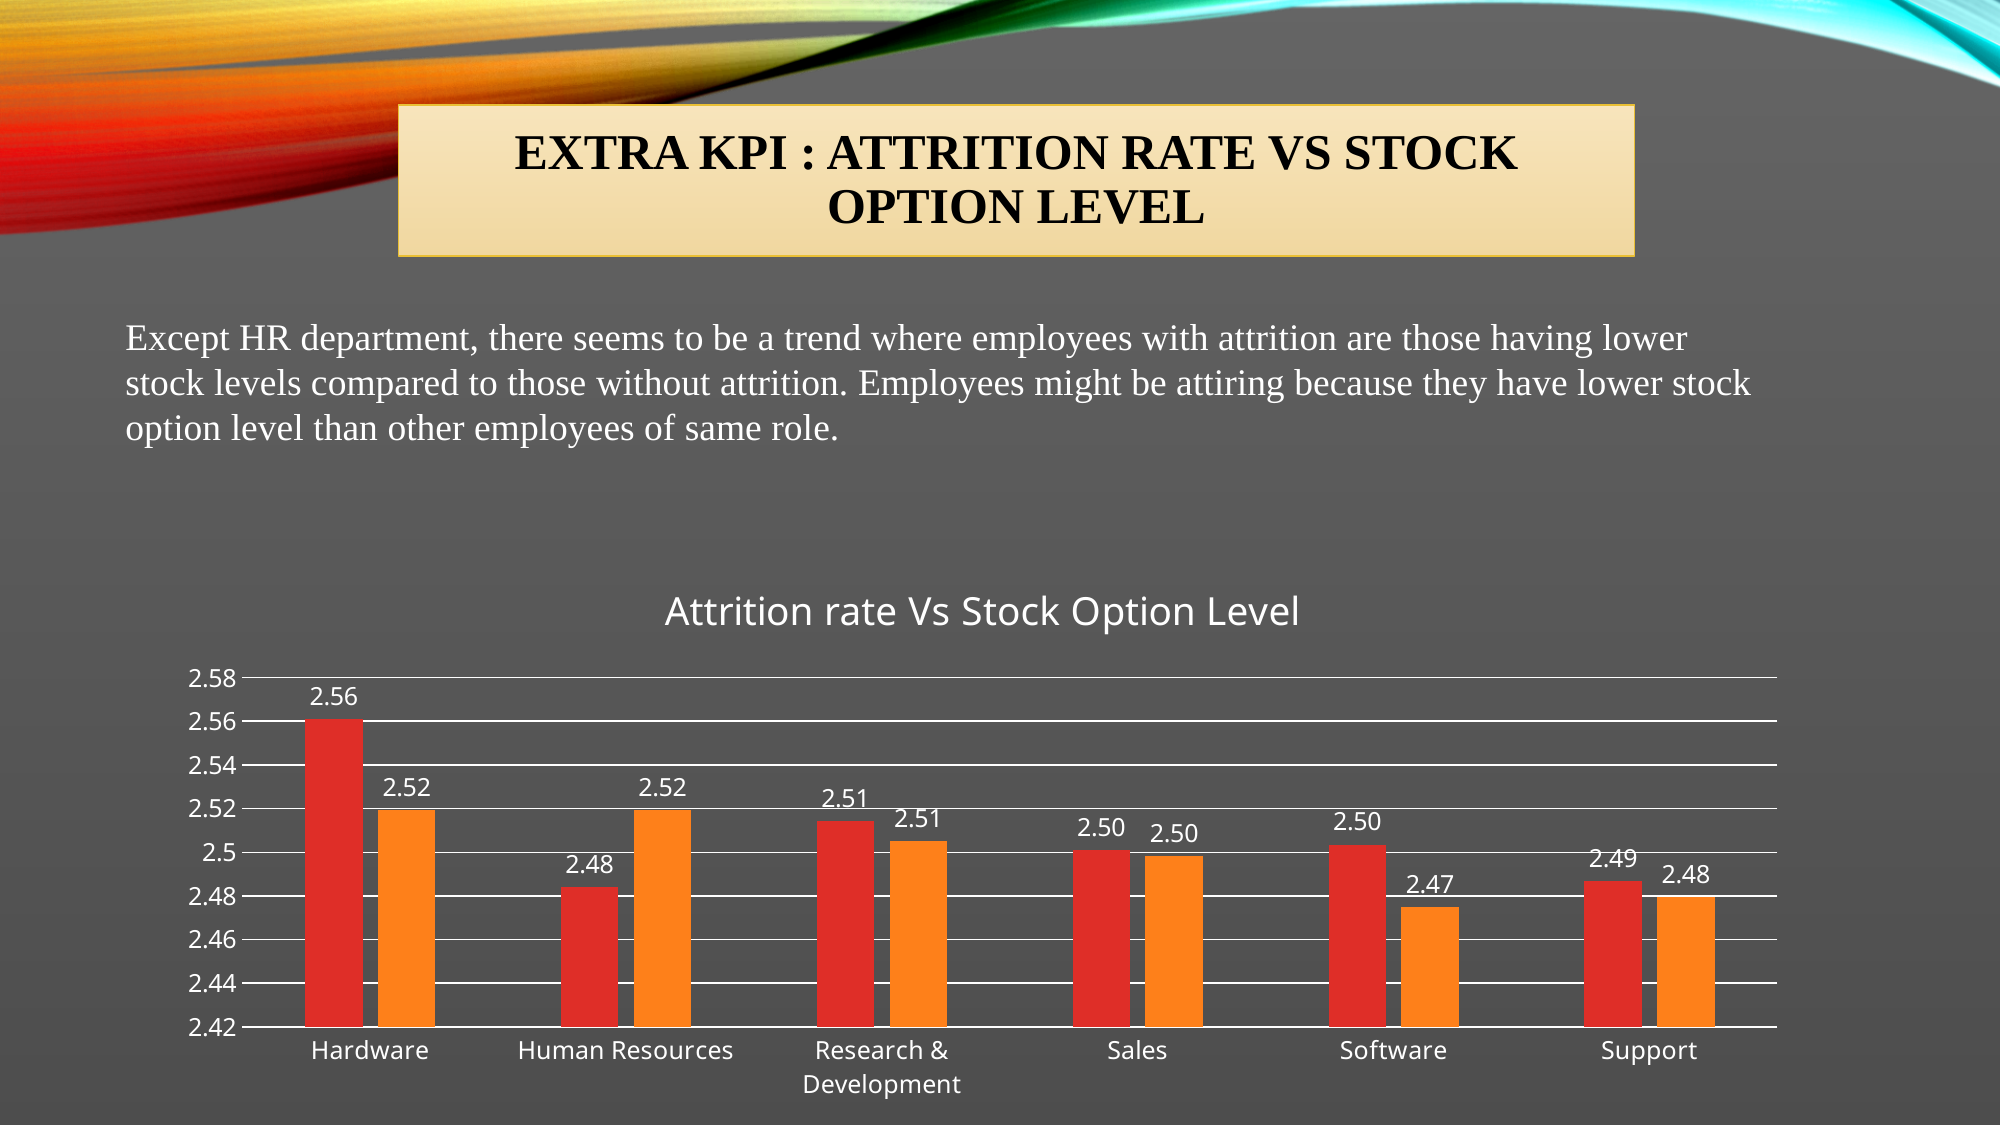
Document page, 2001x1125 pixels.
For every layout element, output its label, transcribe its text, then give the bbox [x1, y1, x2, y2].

title Extra kpi : Attrition rate Vs Stock option Level [398, 104, 1635, 257]
picture [0, 0, 2000, 237]
text_box Except HR department, there seems to be a trend where employees with attrition are those having lower stock levels compared to those without attrition. Employees might be attiring because they have lower stock option level than other employees of same role. [110, 306, 1790, 456]
chart [154, 550, 1811, 1125]
